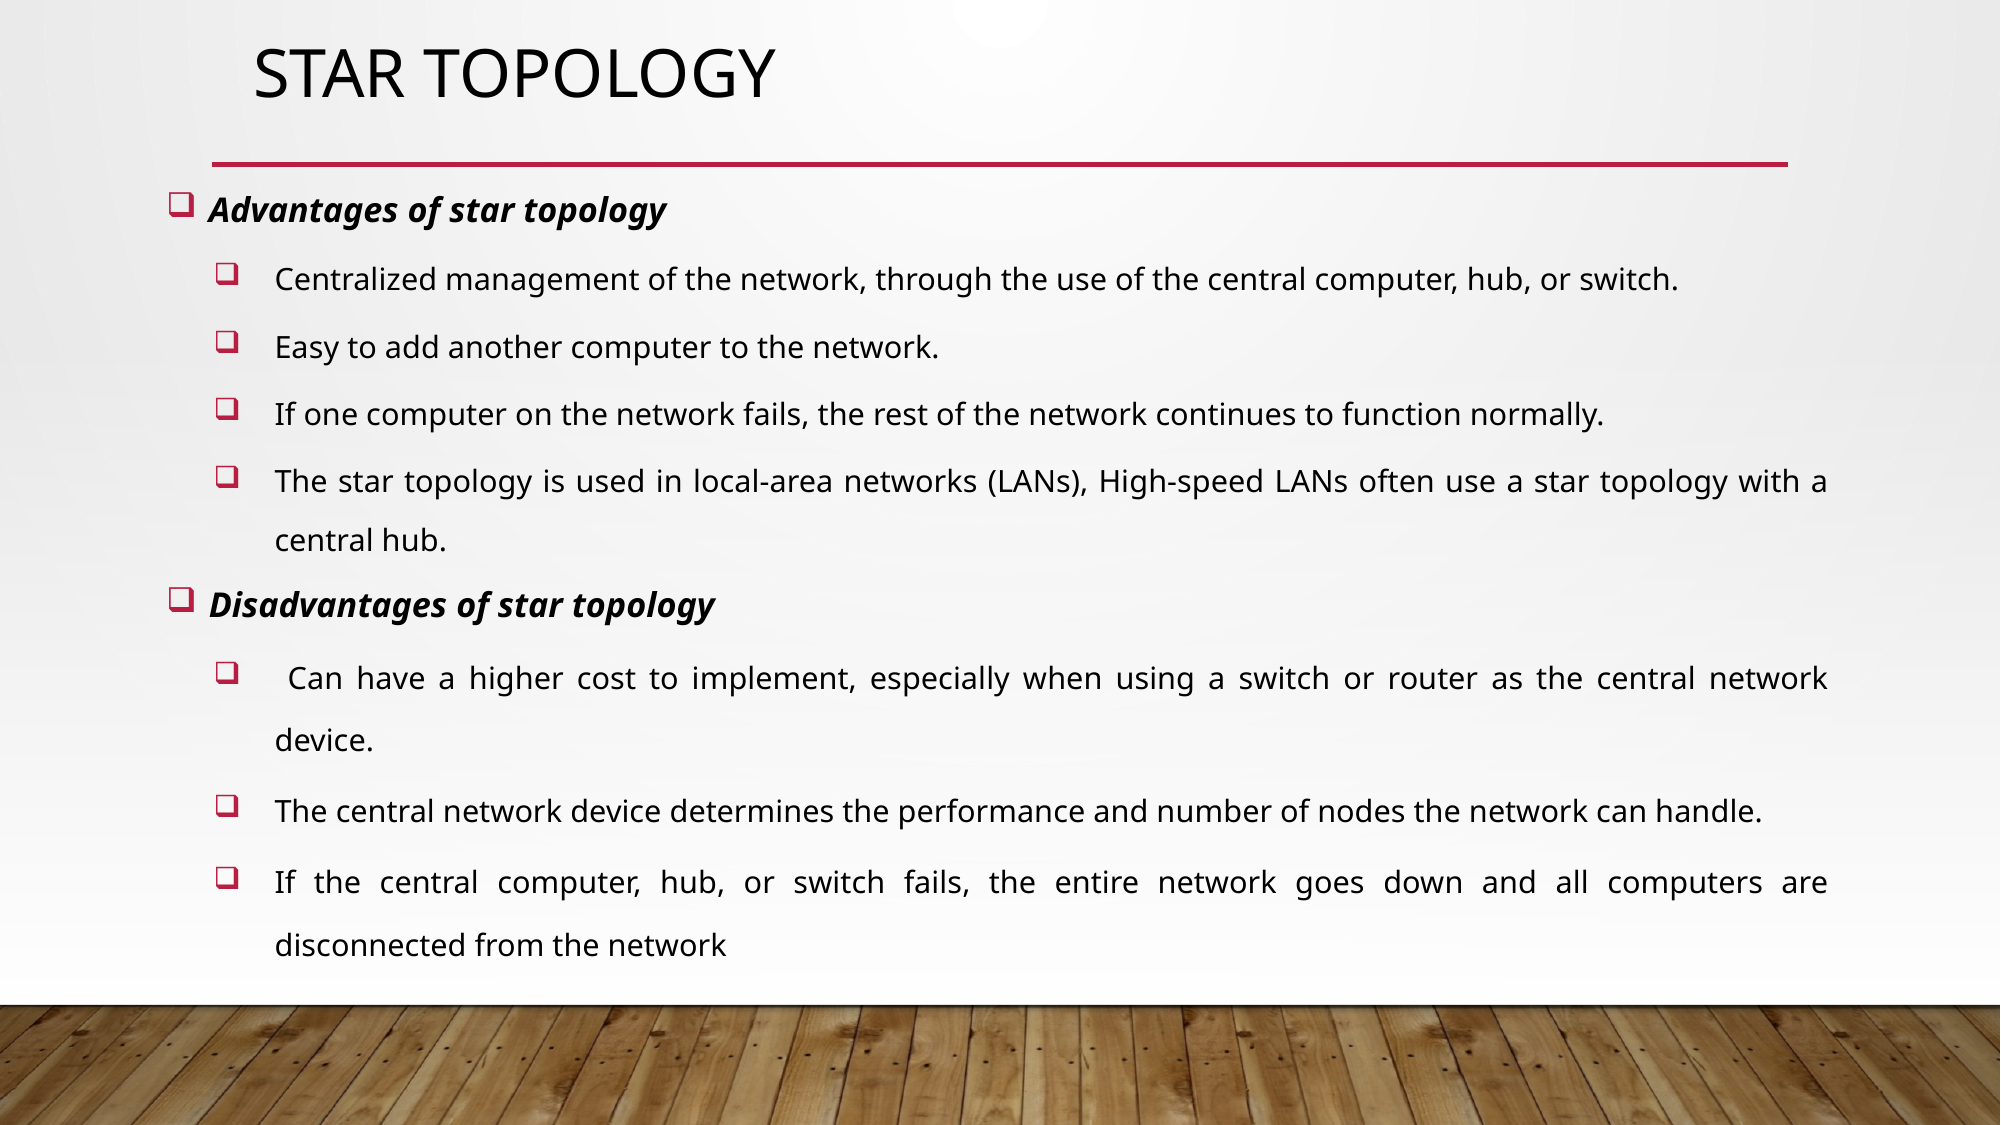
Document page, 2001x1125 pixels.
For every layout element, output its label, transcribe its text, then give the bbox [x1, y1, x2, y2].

title Star topology [238, 32, 1814, 157]
list Advantages of star topology Centralized management of the network, through the use of the central computer, hub, or switch. Easy to add another computer to the network. If one computer on the network fails, the rest of the network continues to function normally. The star topology is used in local-area networks (LANs), High-speed LANs often use a star topology with a central hub. Disadvantages of star topology Can have a higher cost to implement, especially when using a switch or router as the central network device. The central network device determines the performance and number of nodes the network can handle. If the central computer, hub, or switch fails, the entire network goes down and all computers are disconnected from the network [151, 172, 1844, 987]
picture [0, 1005, 2000, 1125]
